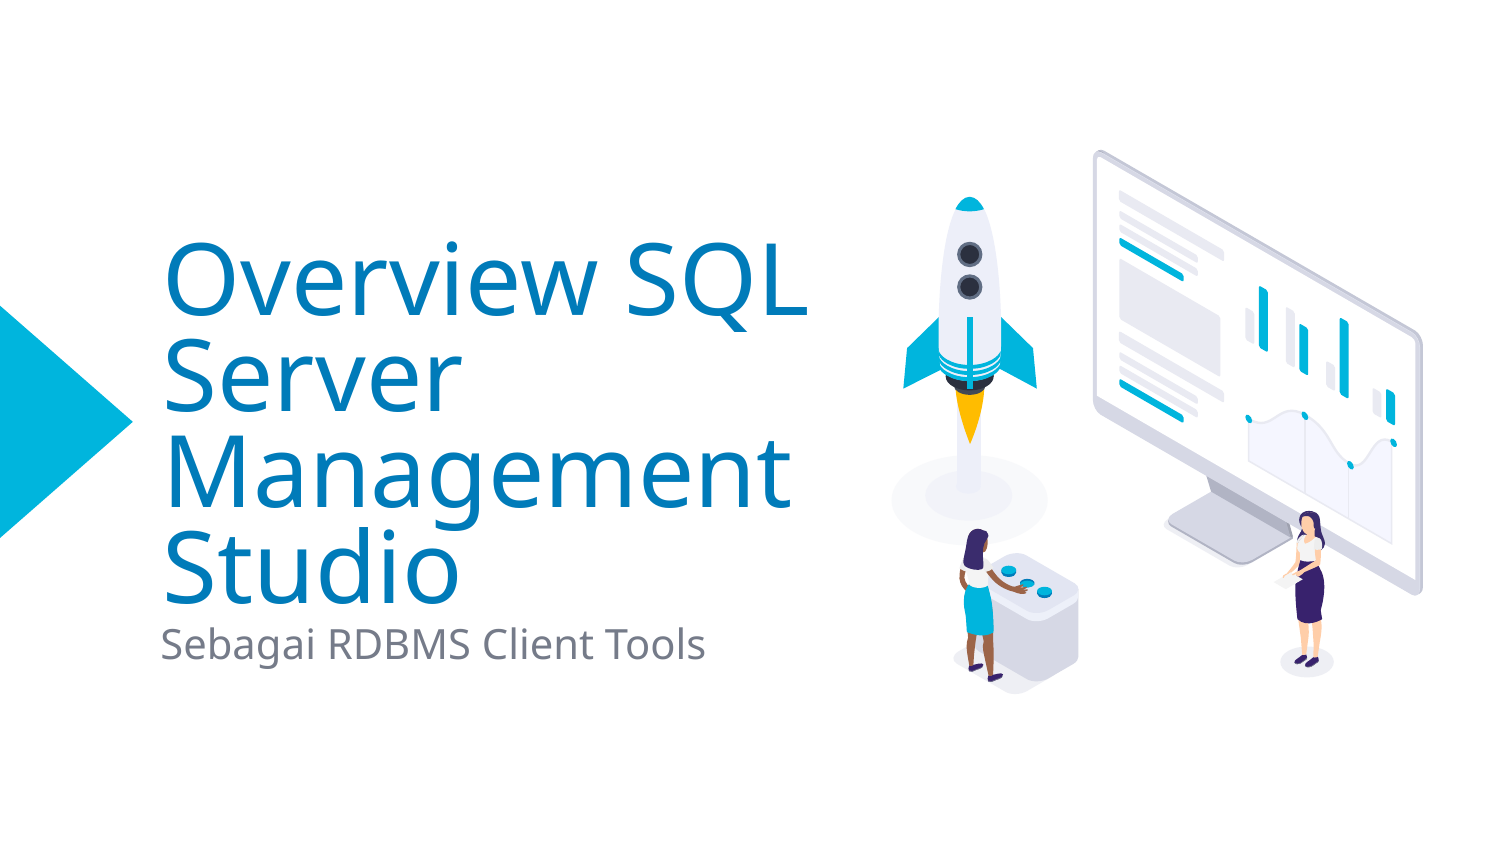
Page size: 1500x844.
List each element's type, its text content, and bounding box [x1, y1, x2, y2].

subtitle Sebagai RDBMS Client Tools [160, 613, 886, 676]
title Overview SQL Server Management Studio [162, 432, 886, 613]
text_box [891, 149, 1424, 695]
